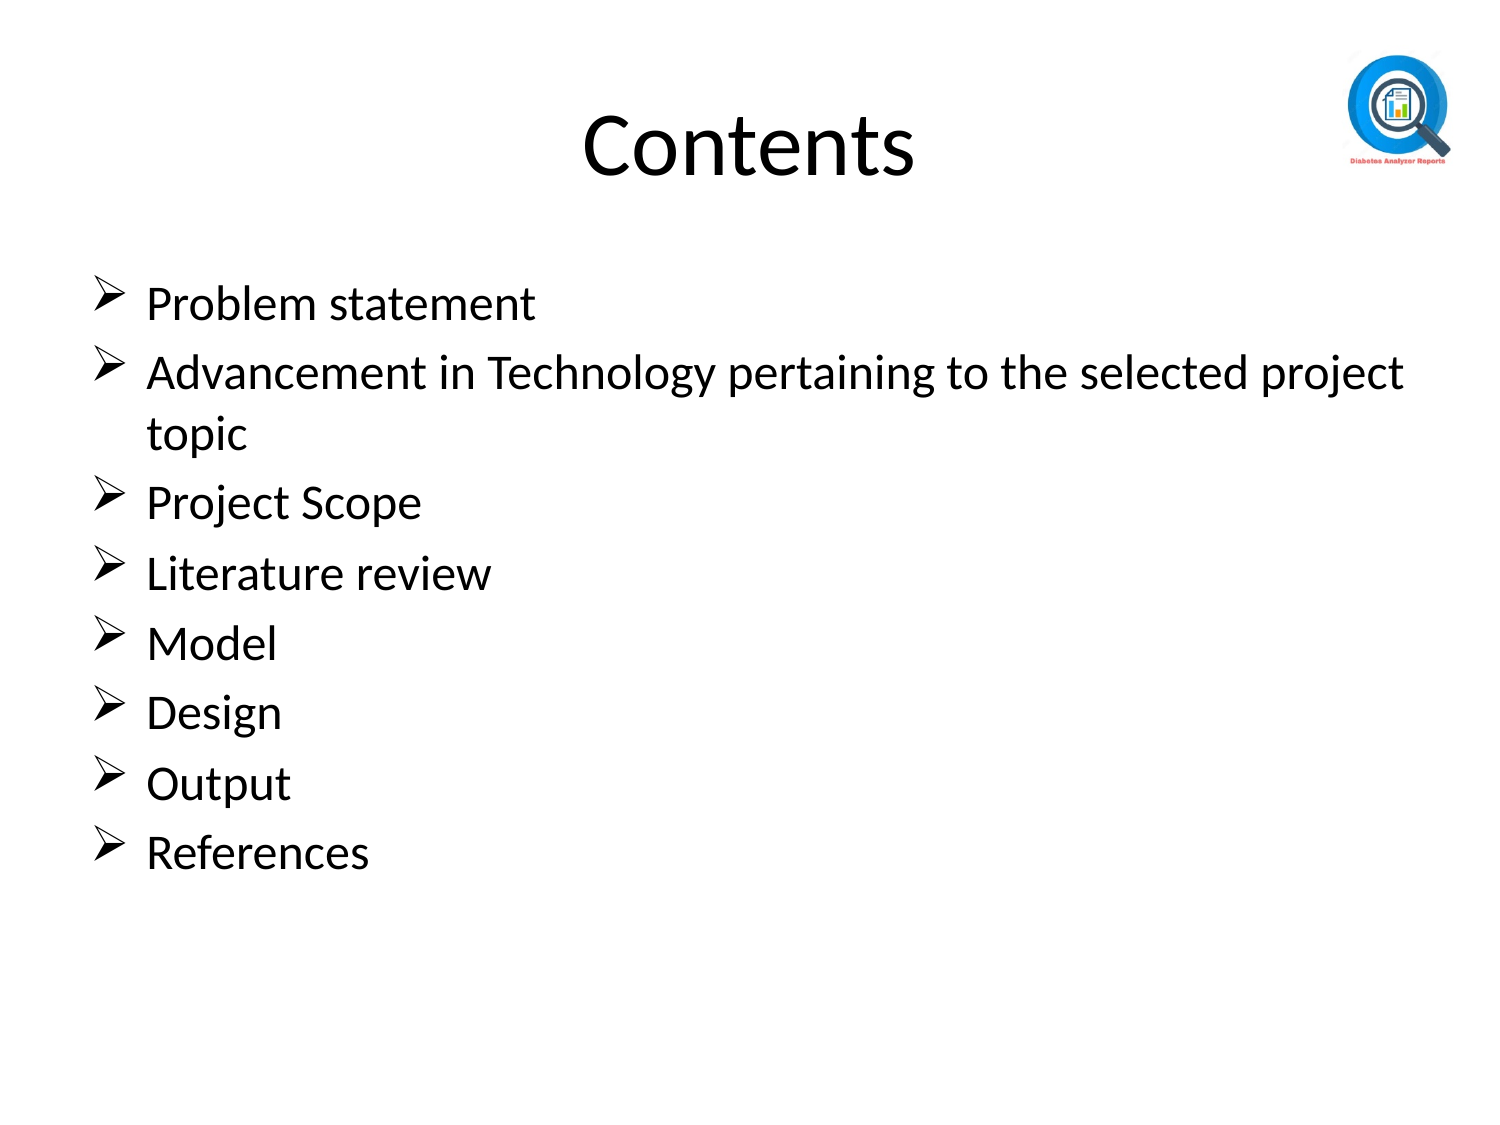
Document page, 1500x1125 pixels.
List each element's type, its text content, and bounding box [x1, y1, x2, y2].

list Problem statement Advancement in Technology pertaining to the selected project topic Project Scope Literature review Model Design Output References [75, 262, 1425, 1005]
title Contents [75, 45, 1425, 233]
picture [1299, 12, 1488, 201]
